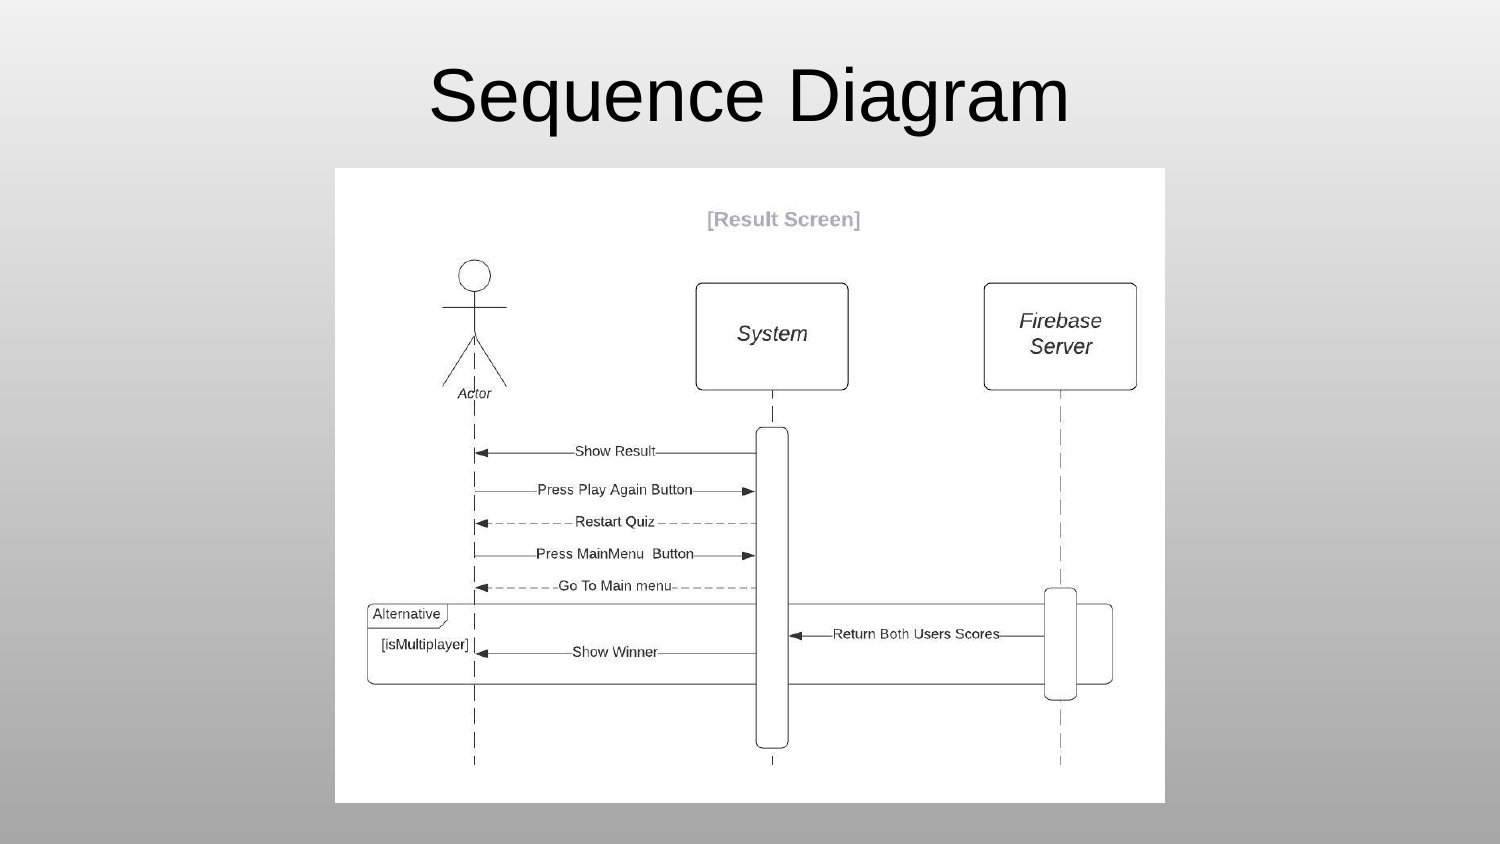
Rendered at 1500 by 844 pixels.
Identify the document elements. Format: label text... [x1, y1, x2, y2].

title Sequence Diagram [51, 23, 1449, 160]
picture [334, 168, 1165, 803]
